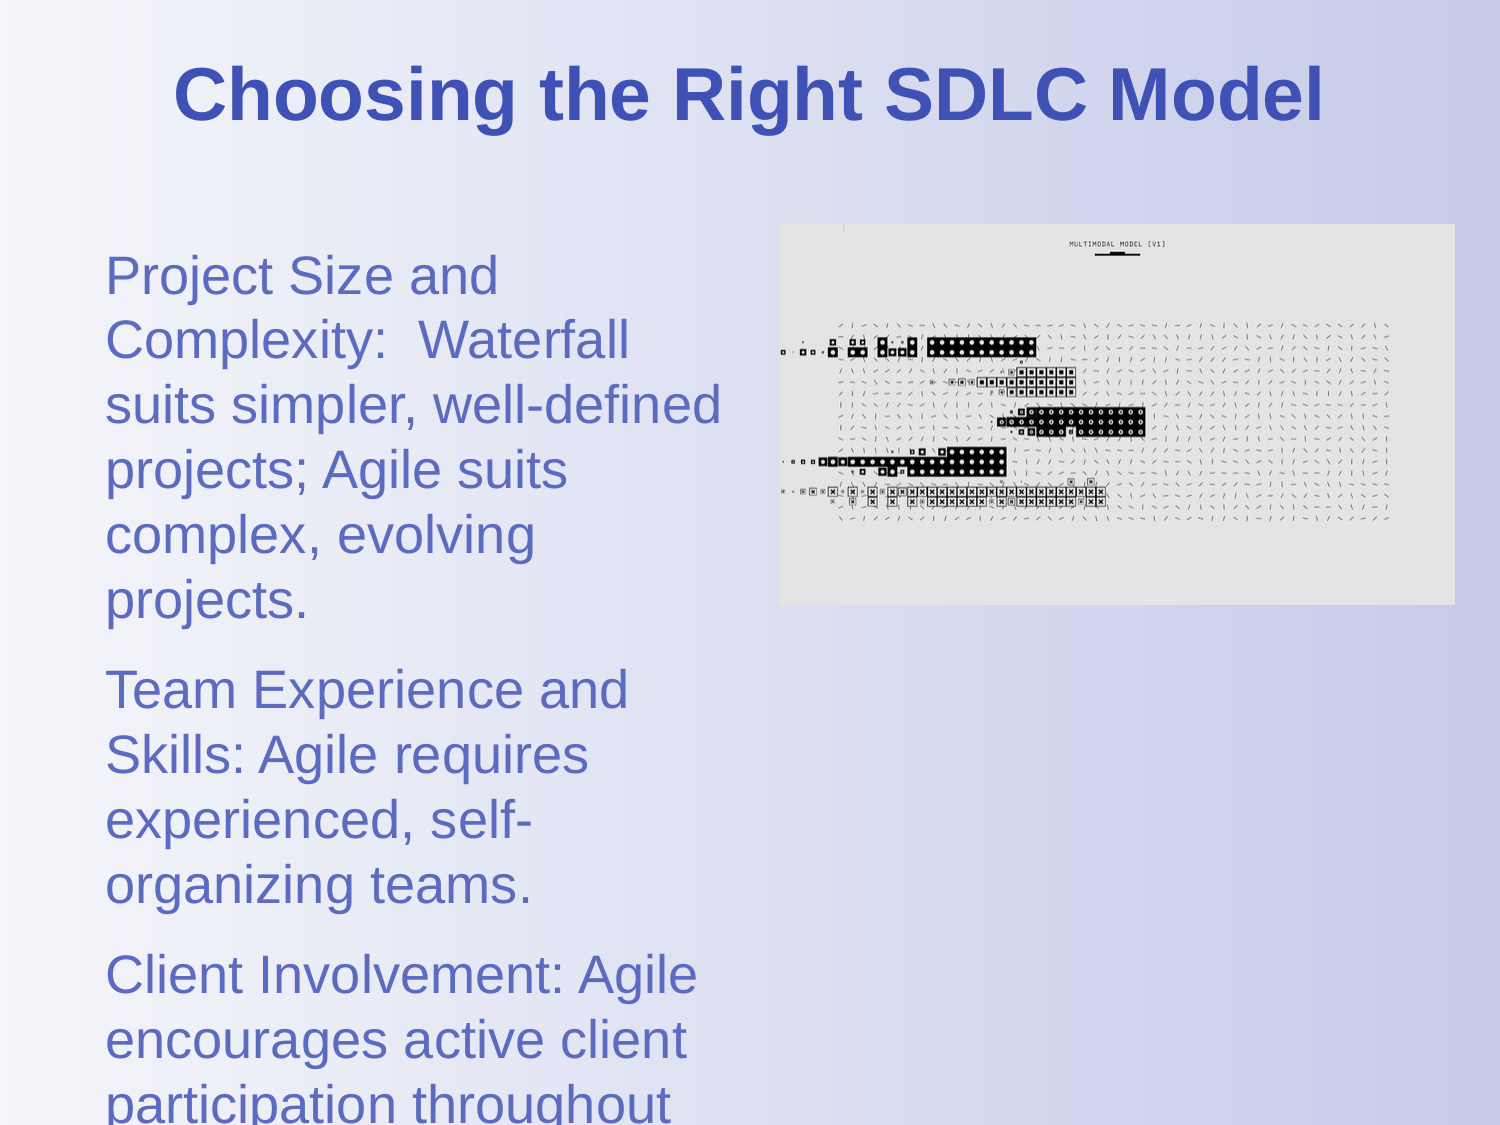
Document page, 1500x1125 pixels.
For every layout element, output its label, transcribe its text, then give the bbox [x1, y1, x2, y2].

text_box Project Size and Complexity: Waterfall suits simpler, well-defined projects; Agile suits complex, evolving projects. Team Experience and Skills: Agile requires experienced, self-organizing teams. Client Involvement: Agile encourages active client participation throughout the process. Time and Budget Constraints: Waterfall provides more predictable timelines and budgets, but can be less flexible. Risk Tolerance: Spiral model is best suited for high-risk projects. [74, 224, 750, 1125]
text_box Choosing the Right SDLC Model [173, 44, 1327, 136]
picture [779, 224, 1456, 606]
